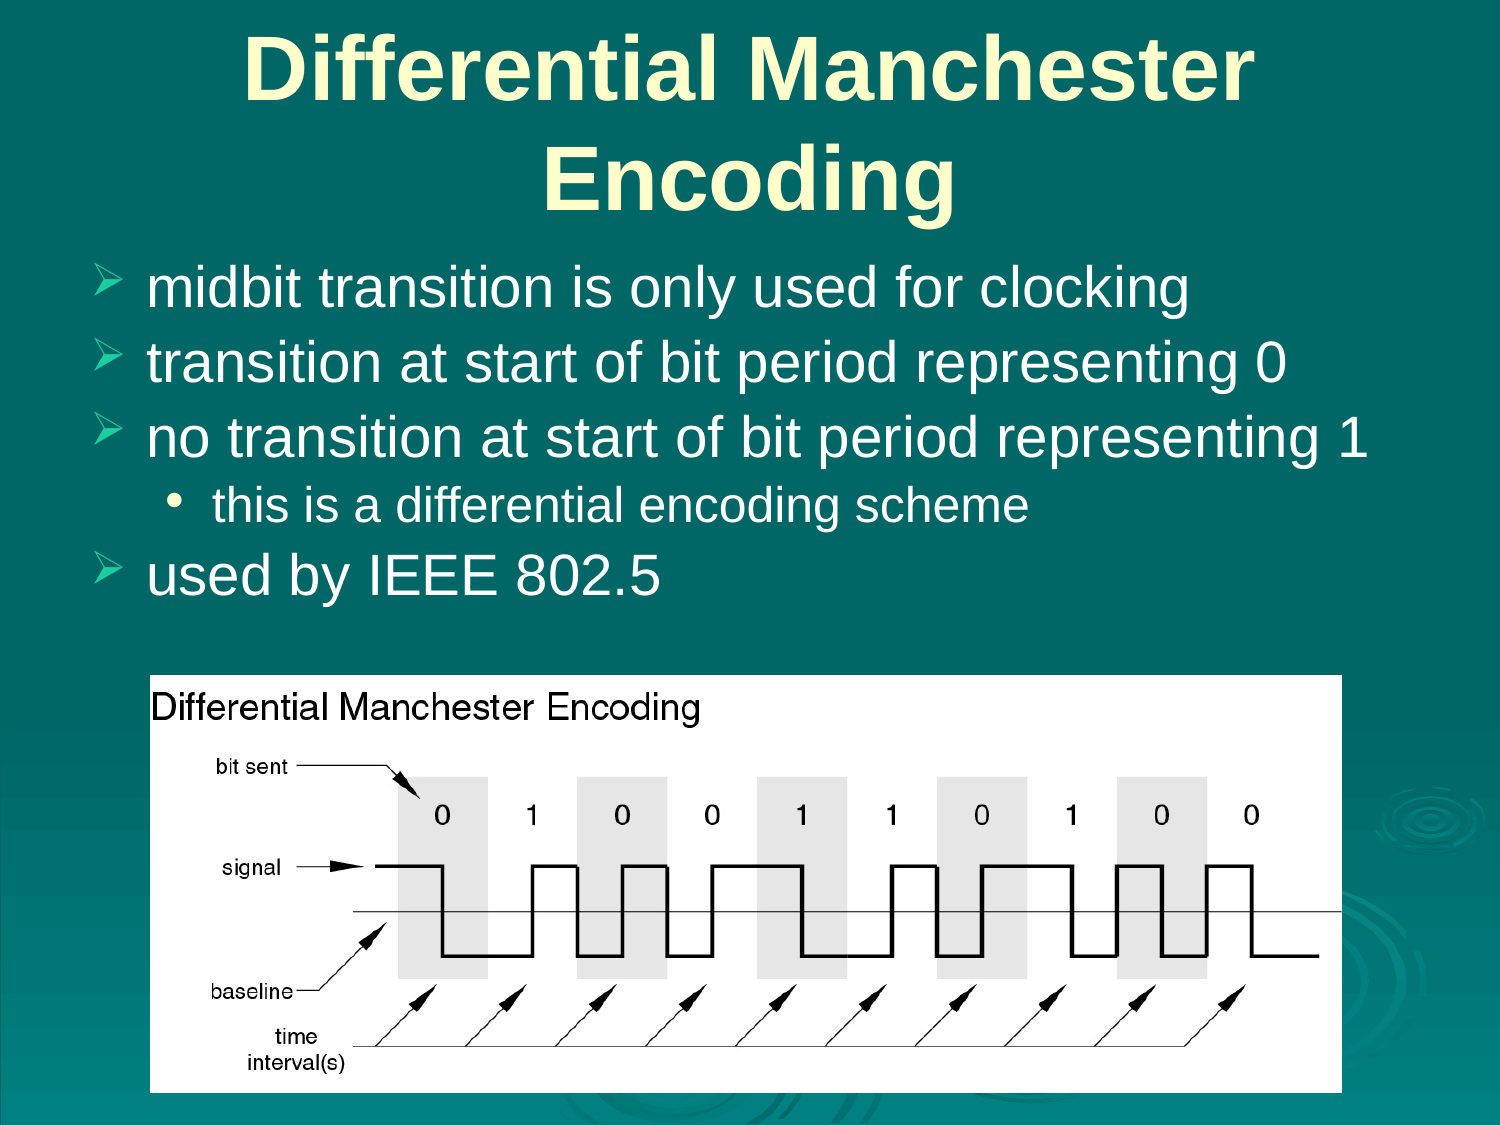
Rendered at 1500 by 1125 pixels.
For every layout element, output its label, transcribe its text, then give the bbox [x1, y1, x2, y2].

picture [149, 674, 1343, 1093]
list midbit transition is only used for clocking transition at start of bit period representing 0 no transition at start of bit period representing 1 this is a differential encoding scheme used by IEEE 802.5 [74, 249, 1426, 688]
title Differential Manchester Encoding [74, 24, 1426, 213]
